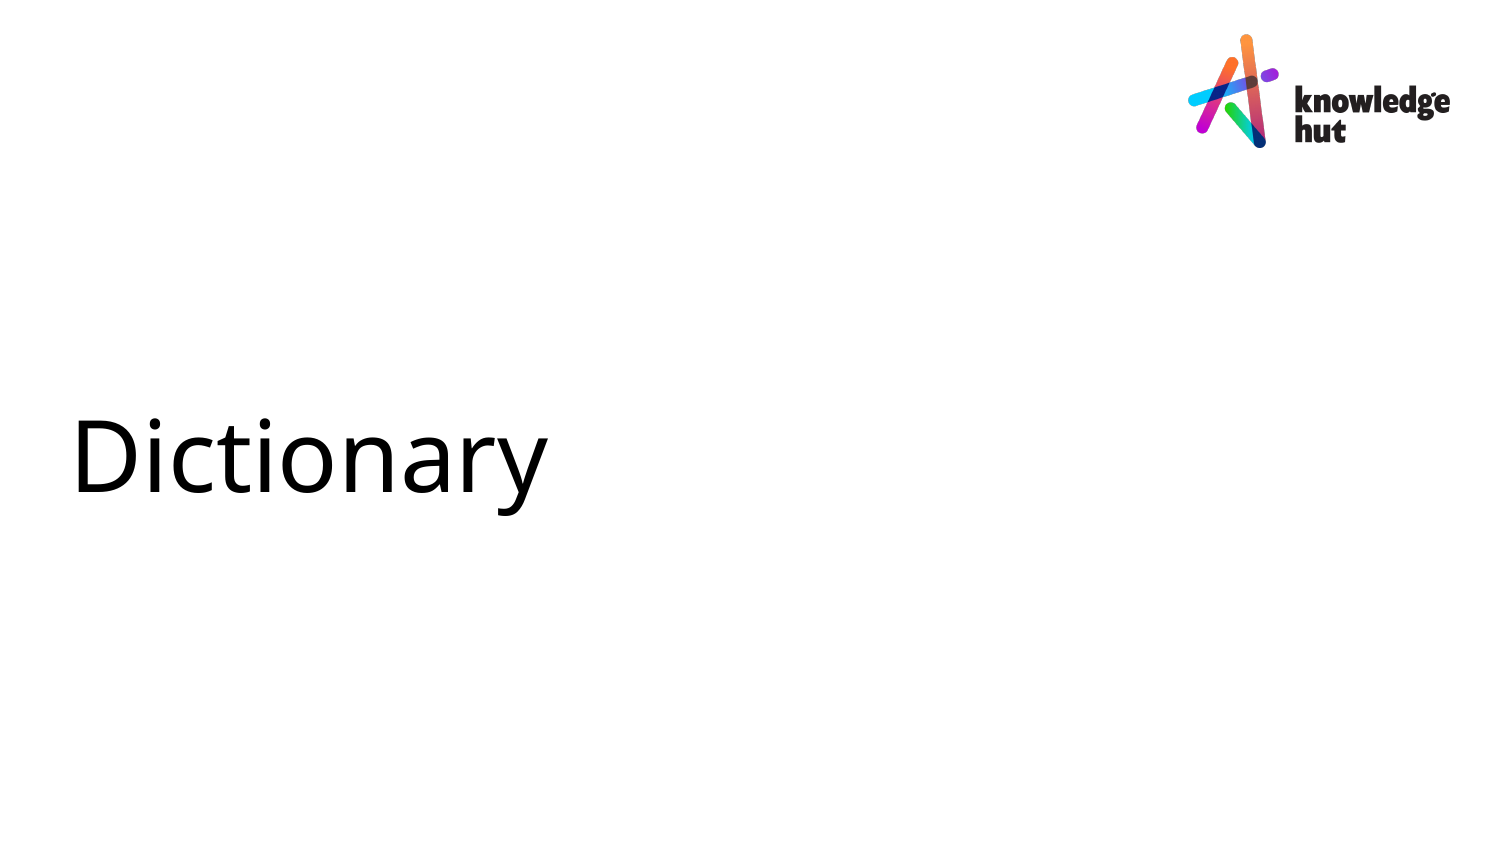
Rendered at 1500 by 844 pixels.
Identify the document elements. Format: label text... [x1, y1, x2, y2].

text_box Dictionary [64, 371, 868, 440]
picture [1184, 30, 1454, 152]
